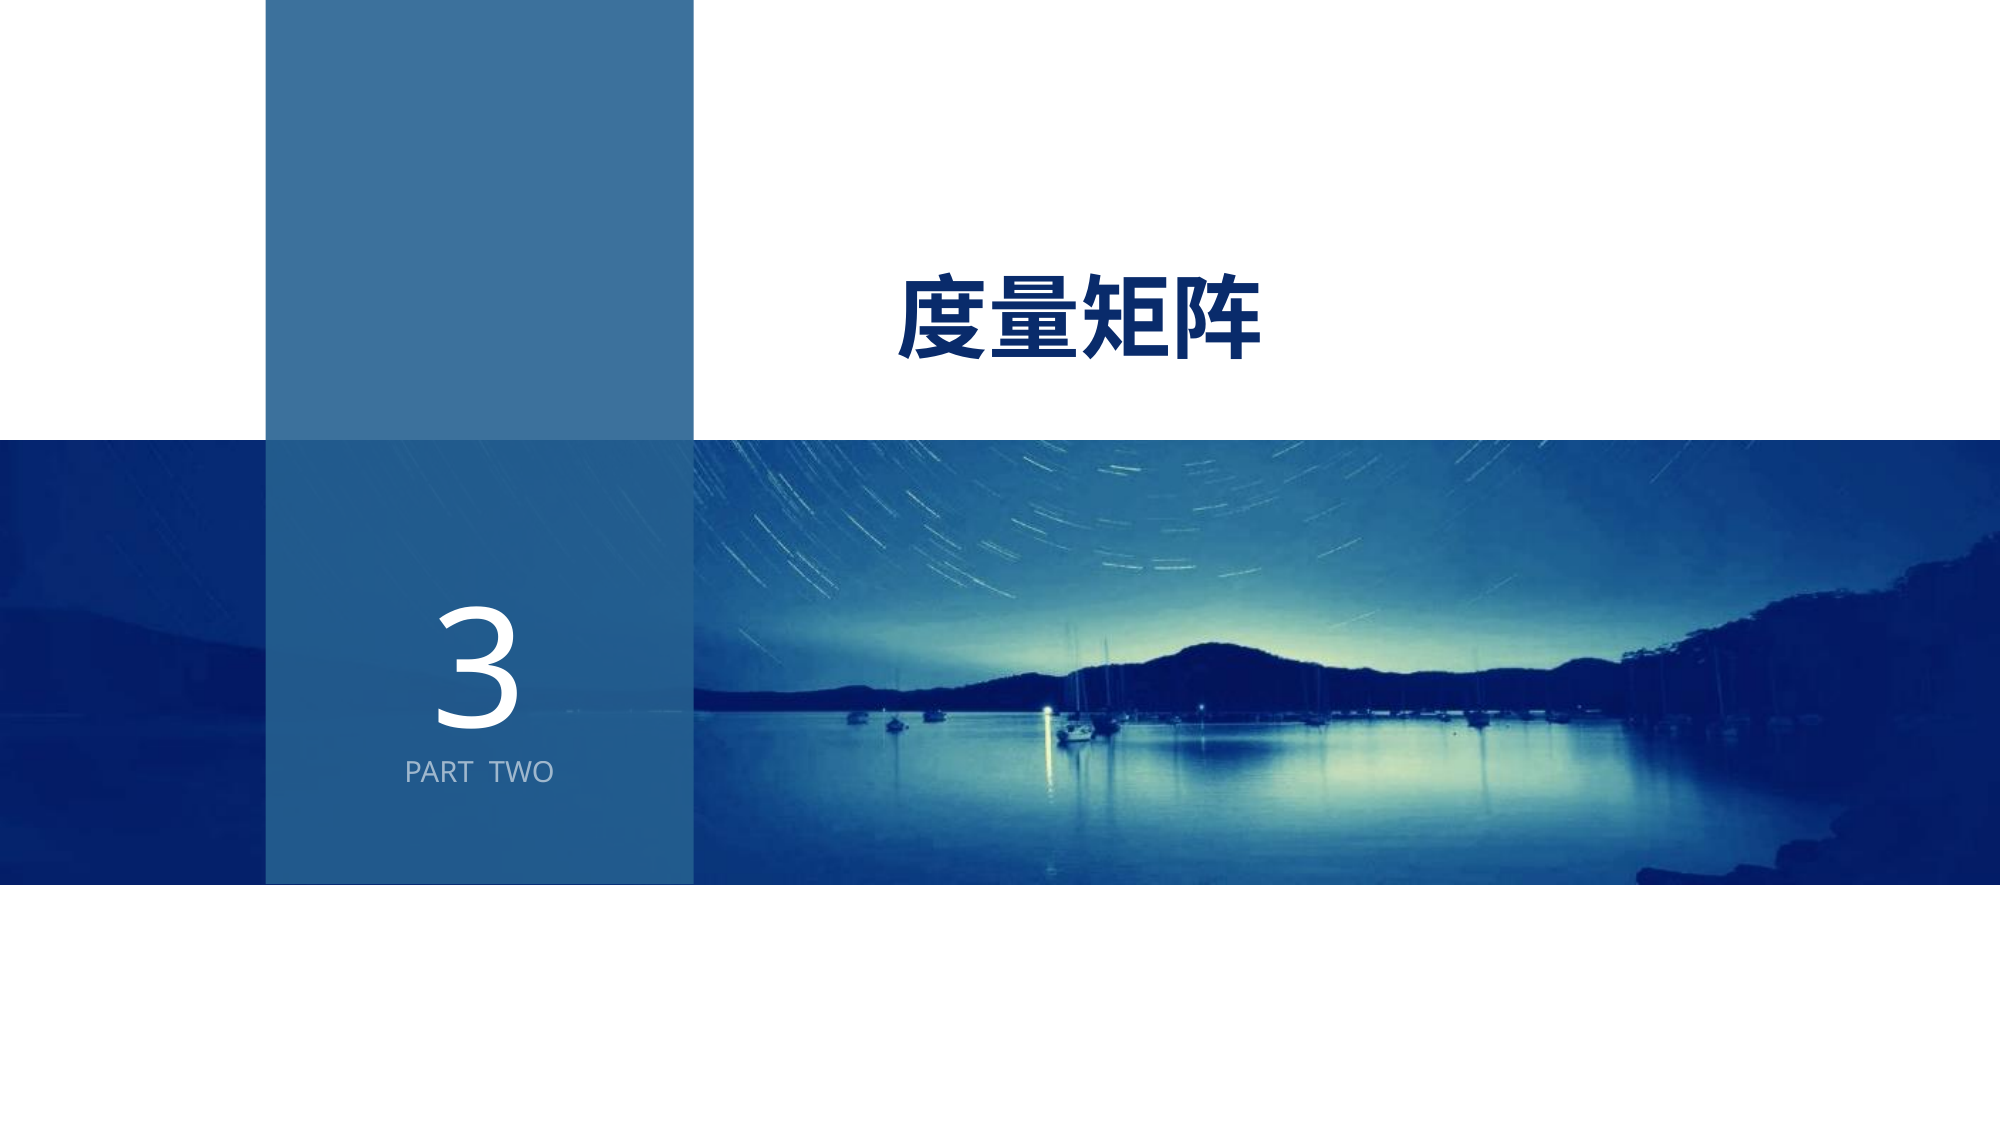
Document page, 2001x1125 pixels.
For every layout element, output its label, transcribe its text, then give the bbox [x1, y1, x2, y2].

text_box [265, 0, 695, 440]
picture [0, 440, 2000, 885]
text_box 度量矩阵 [882, 252, 1787, 378]
